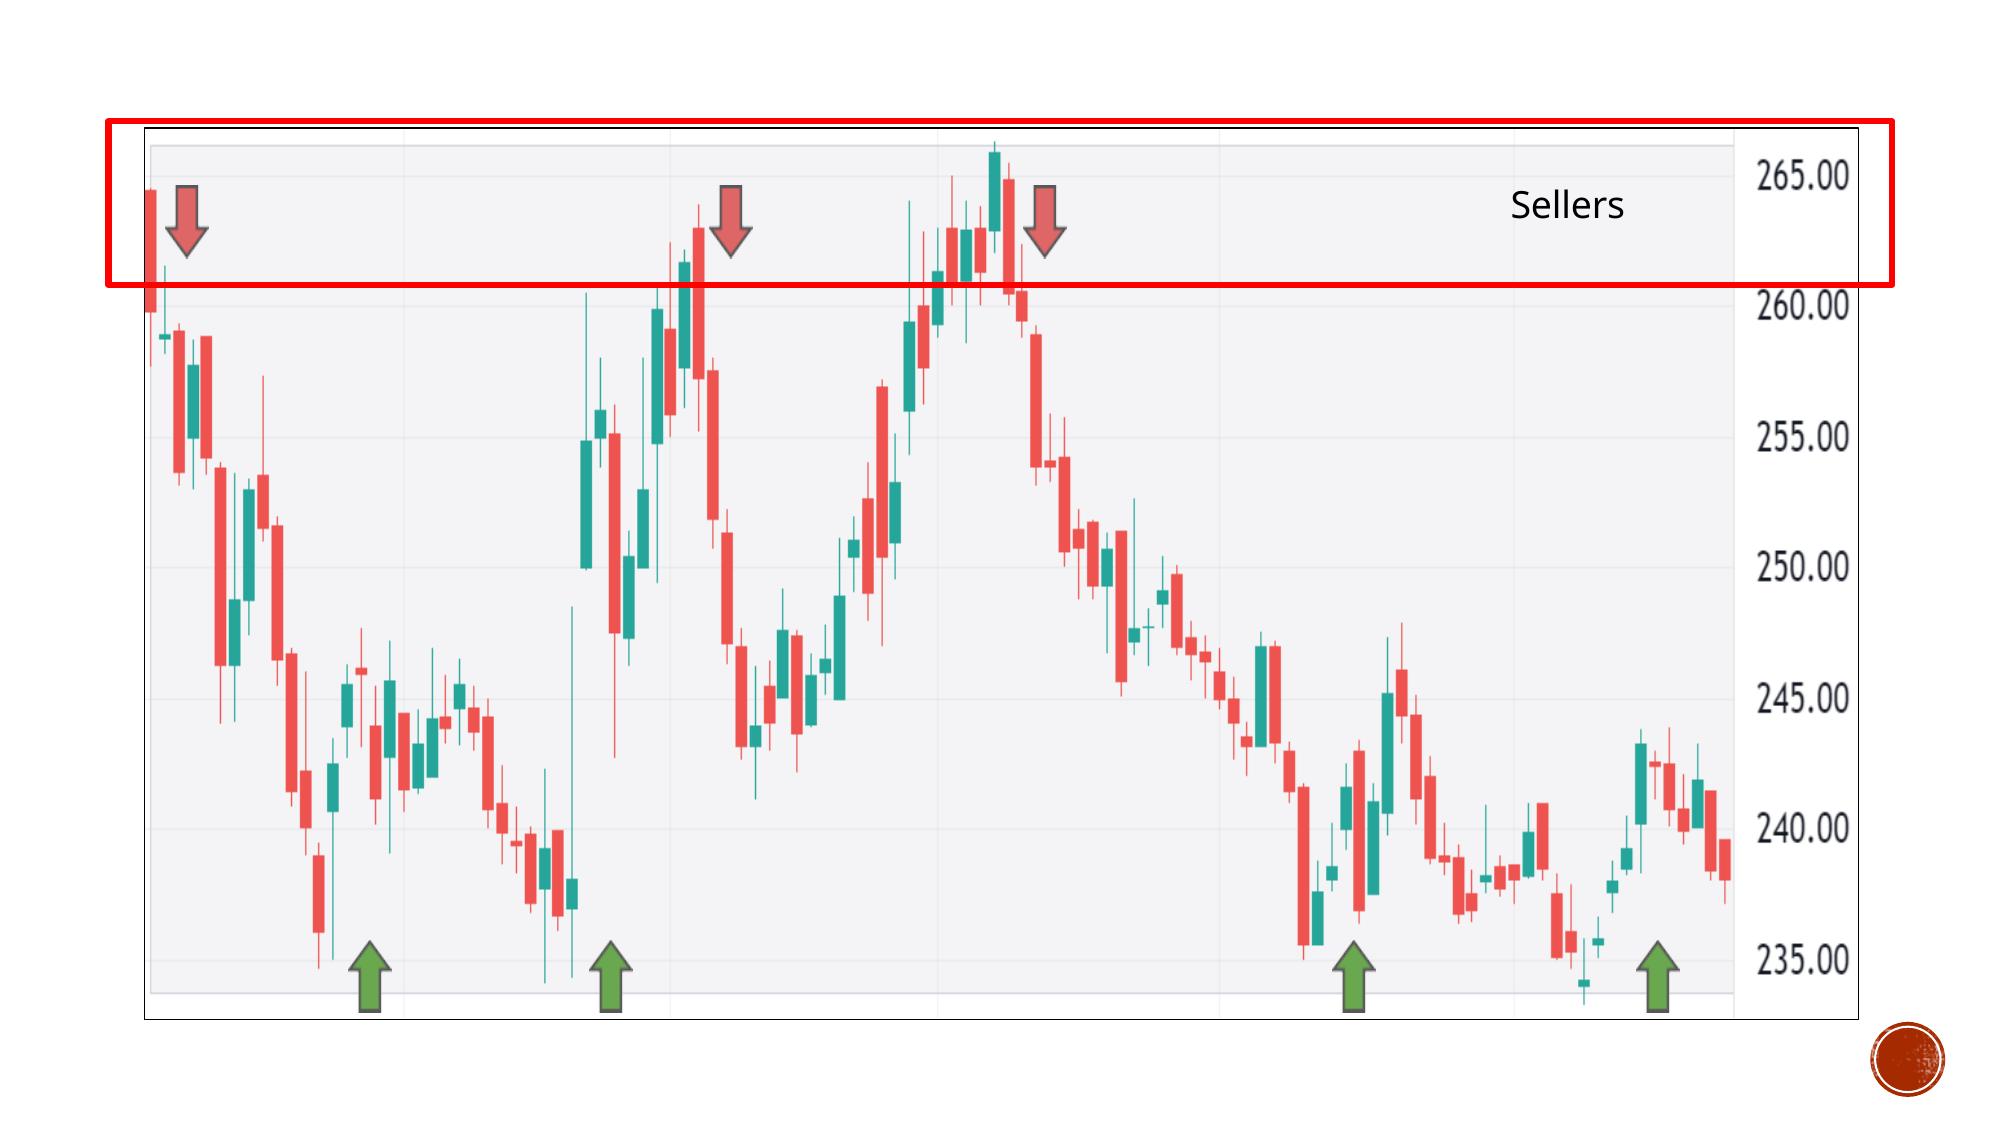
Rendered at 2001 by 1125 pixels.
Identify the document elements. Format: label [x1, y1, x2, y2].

text_box [107, 118, 1894, 1019]
